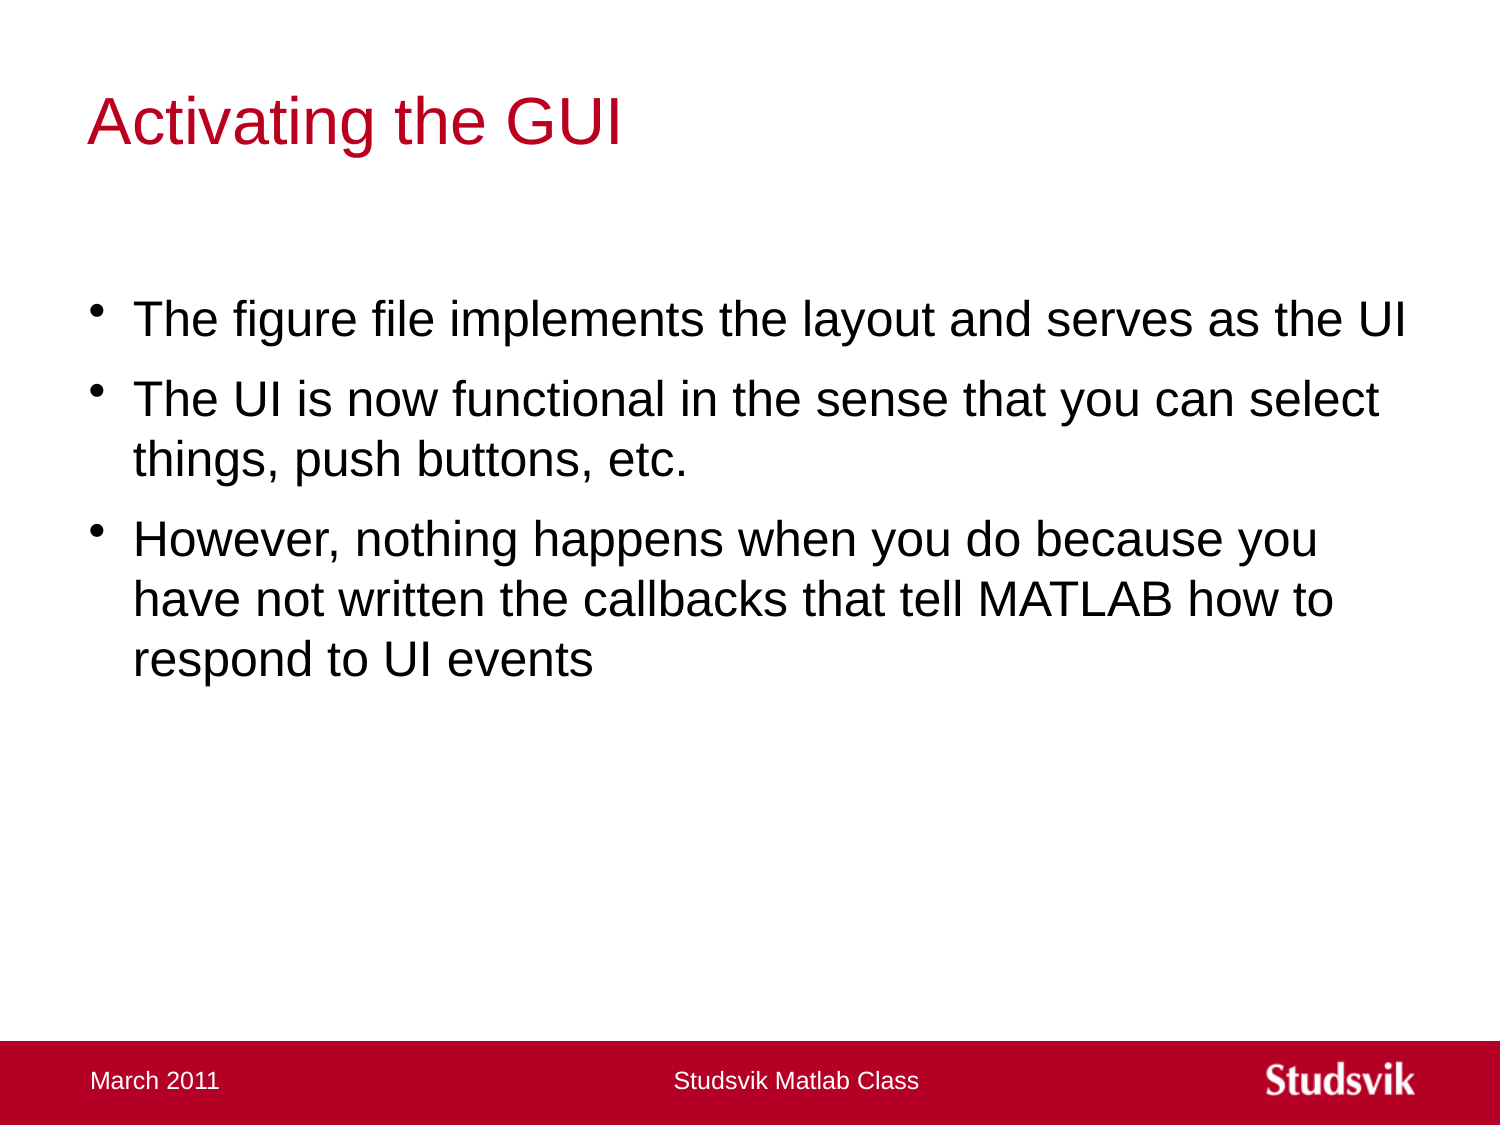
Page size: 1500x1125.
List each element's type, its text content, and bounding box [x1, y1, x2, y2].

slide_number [75, 1049, 465, 1110]
picture [0, 1041, 1500, 1125]
list The figure file implements the layout and serves as the UI The UI is now functional in the sense that you can select things, push buttons, etc. However, nothing happens when you do because you have not written the callbacks that tell MATLAB how to respond to UI events [88, 286, 1412, 1003]
footer Studsvik Matlab Class [559, 1049, 1035, 1110]
title Activating the GUI [87, 78, 1412, 267]
